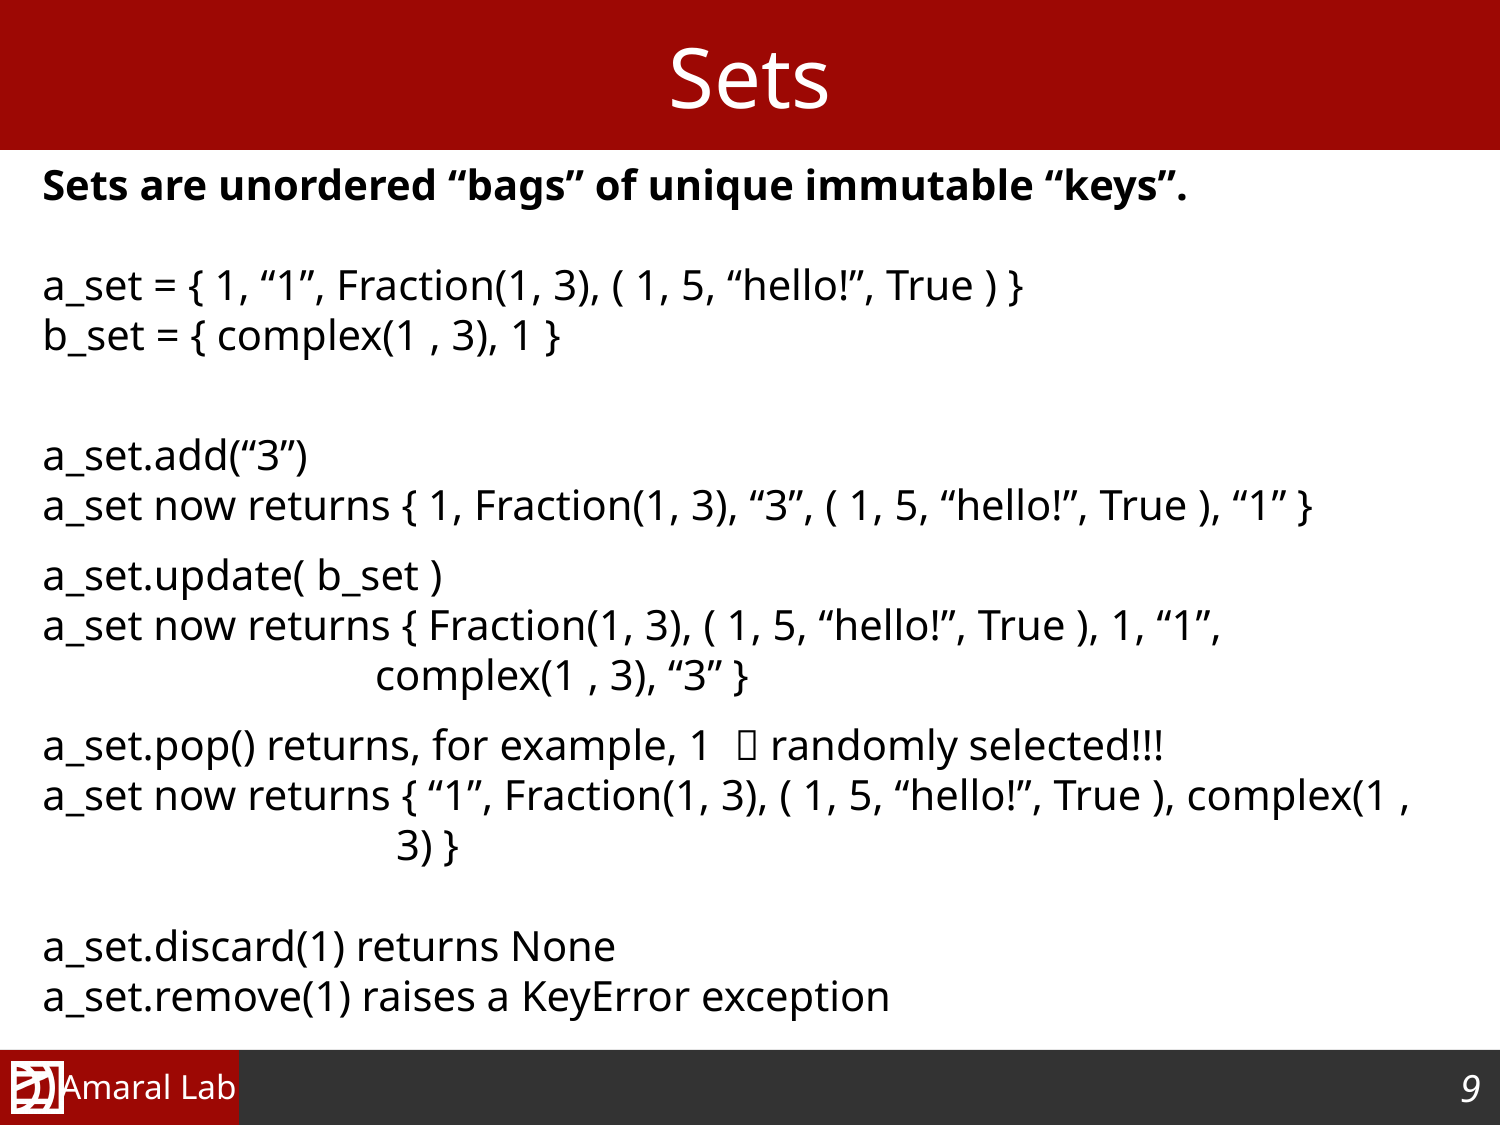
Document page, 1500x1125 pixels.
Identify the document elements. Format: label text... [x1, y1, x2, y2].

picture [11, 1061, 64, 1114]
text_box Sets are unordered “bags” of unique immutable “keys”. a_set = { 1, “1”, Fraction(1, 3), ( 1, 5, “hello!”, True ) } b_set = { complex(1 , 3), 1 } a_set.add(“3”) a_set now returns { 1, Fraction(1, 3), “3”, ( 1, 5, “hello!”, True ), “1” } a_set.update( b_set ) a_set now returns { Fraction(1, 3), ( 1, 5, “hello!”, True ), 1, “1”, complex(1 , 3), “3” } a_set.pop() returns, for example, 1  randomly selected!!! a_set now returns { “1”, Fraction(1, 3), ( 1, 5, “hello!”, True ), complex(1 , 3) } a_set.discard(1) returns None a_set.remove(1) raises a KeyError exception [27, 151, 1449, 1027]
title Sets [0, 0, 1500, 151]
